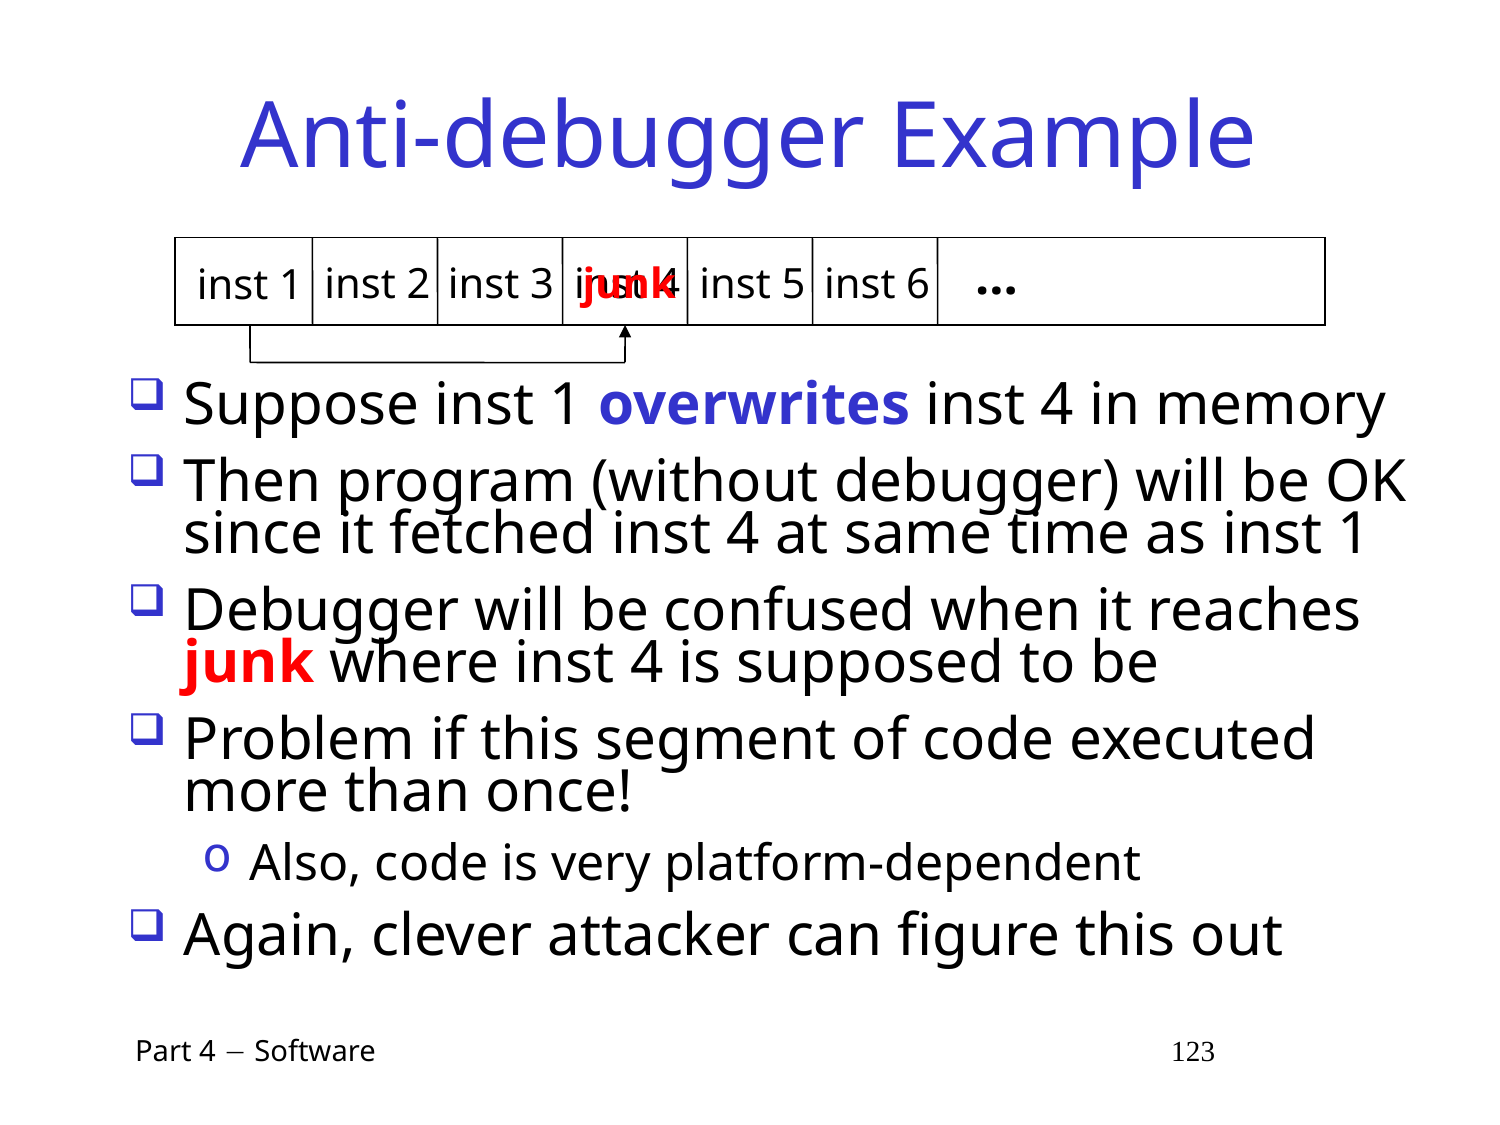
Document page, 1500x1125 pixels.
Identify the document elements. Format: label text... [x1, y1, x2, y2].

text_box [174, 237, 312, 325]
text_box [563, 237, 687, 325]
title Anti-debugger Example [112, 62, 1388, 201]
text_box junk [567, 249, 692, 315]
text_box … [961, 237, 1034, 313]
text_box [813, 237, 937, 325]
text_box [938, 237, 1325, 325]
text_box [313, 237, 437, 325]
footer Part 4  Software 123 [112, 1026, 1401, 1101]
text_box [688, 237, 812, 325]
text_box [618, 324, 632, 363]
list Suppose inst 1 overwrites inst 4 in memory Then program (without debugger) will be OK since it fetched inst 4 at same time as inst 1 Debugger will be confused when it reaches junk where inst 4 is supposed to be Problem if this segment of code executed more than once! Also, code is very platform-dependent Again, clever attacker can figure this out [112, 374, 1438, 1026]
text_box [438, 237, 562, 325]
